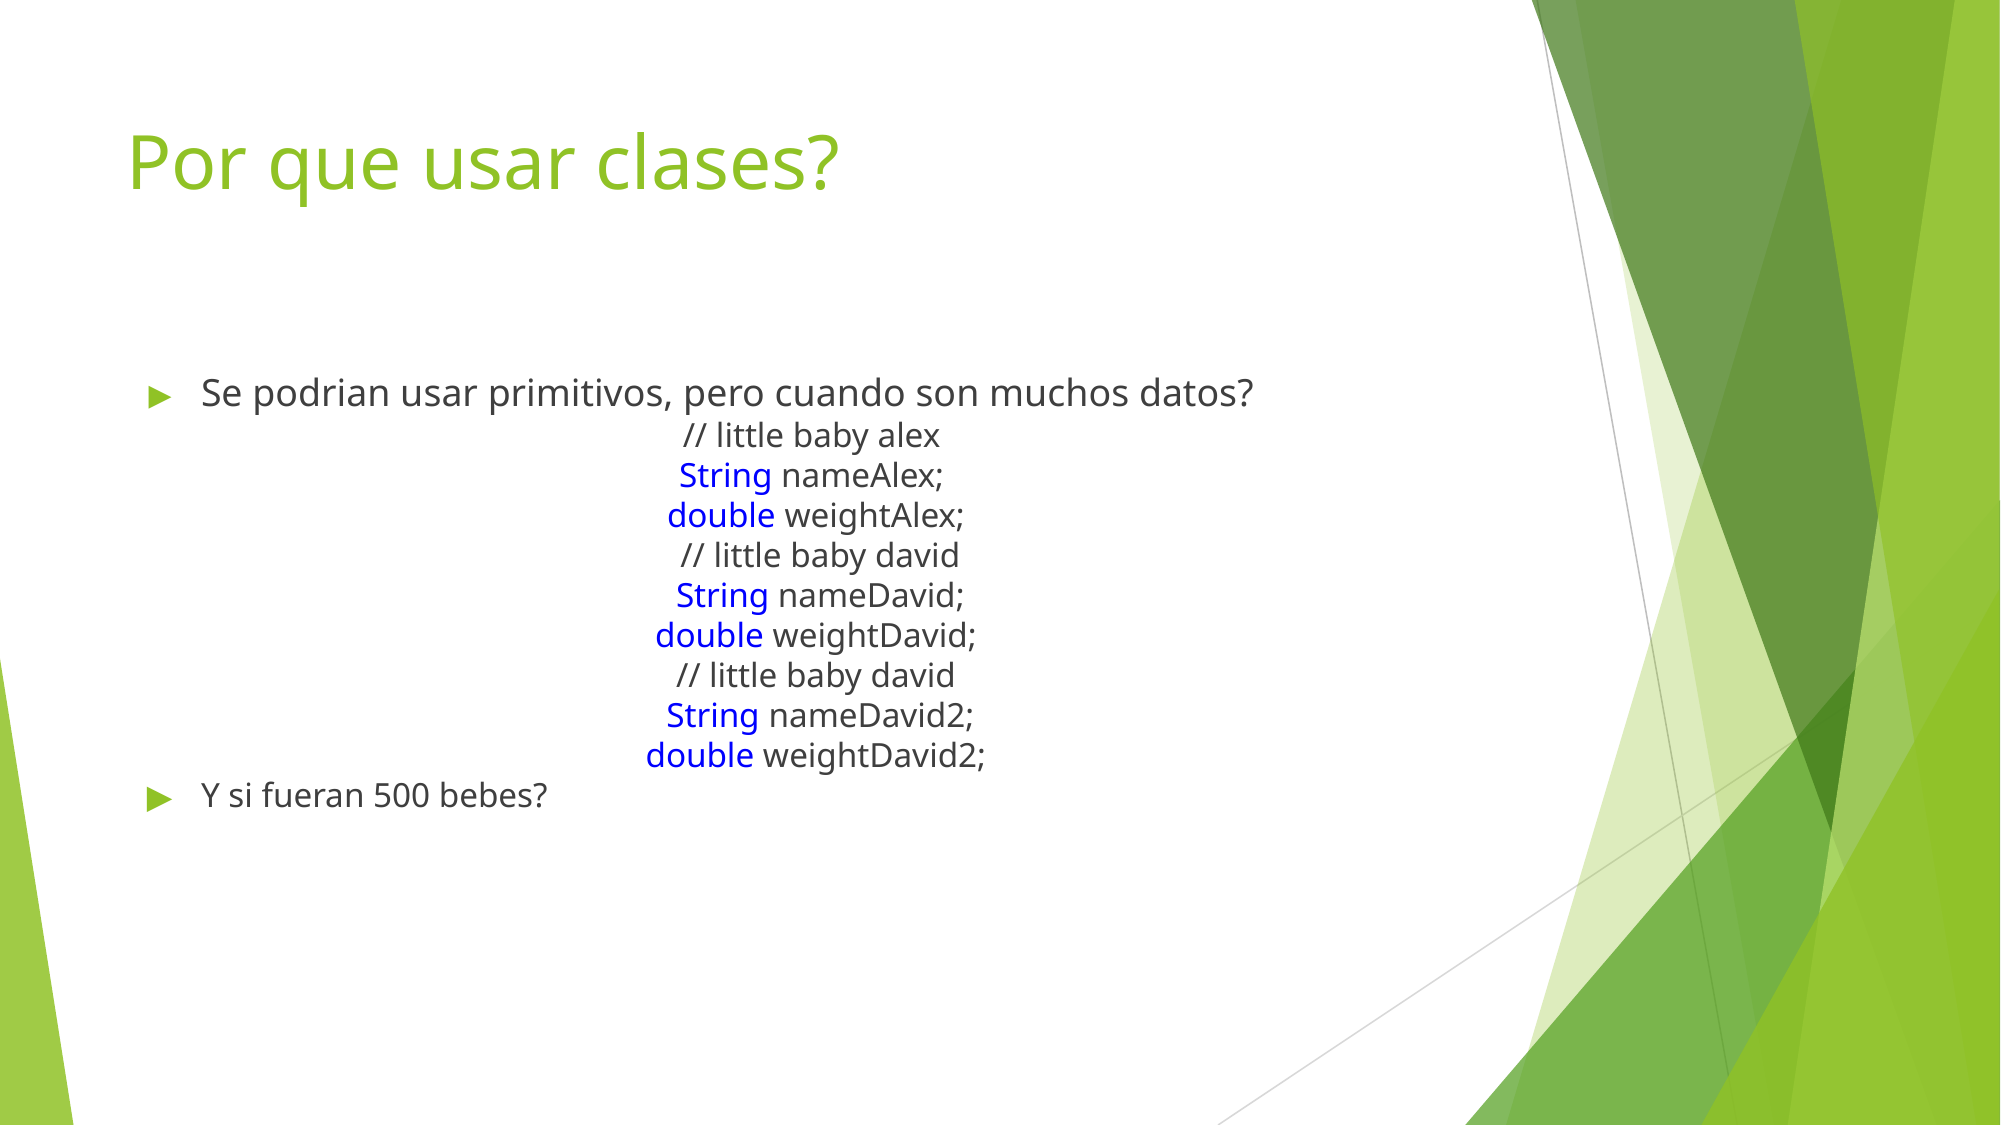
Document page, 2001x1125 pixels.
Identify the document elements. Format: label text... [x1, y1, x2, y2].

list Se podrian usar primitivos, pero cuando son muchos datos? // little baby alex String nameAlex; double weightAlex; // little baby david String nameDavid; double weightDavid; // little baby david String nameDavid2; double weightDavid2; Y si fueran 500 bebes? [111, 354, 1522, 992]
title Por que usar clases? [111, 99, 1522, 317]
